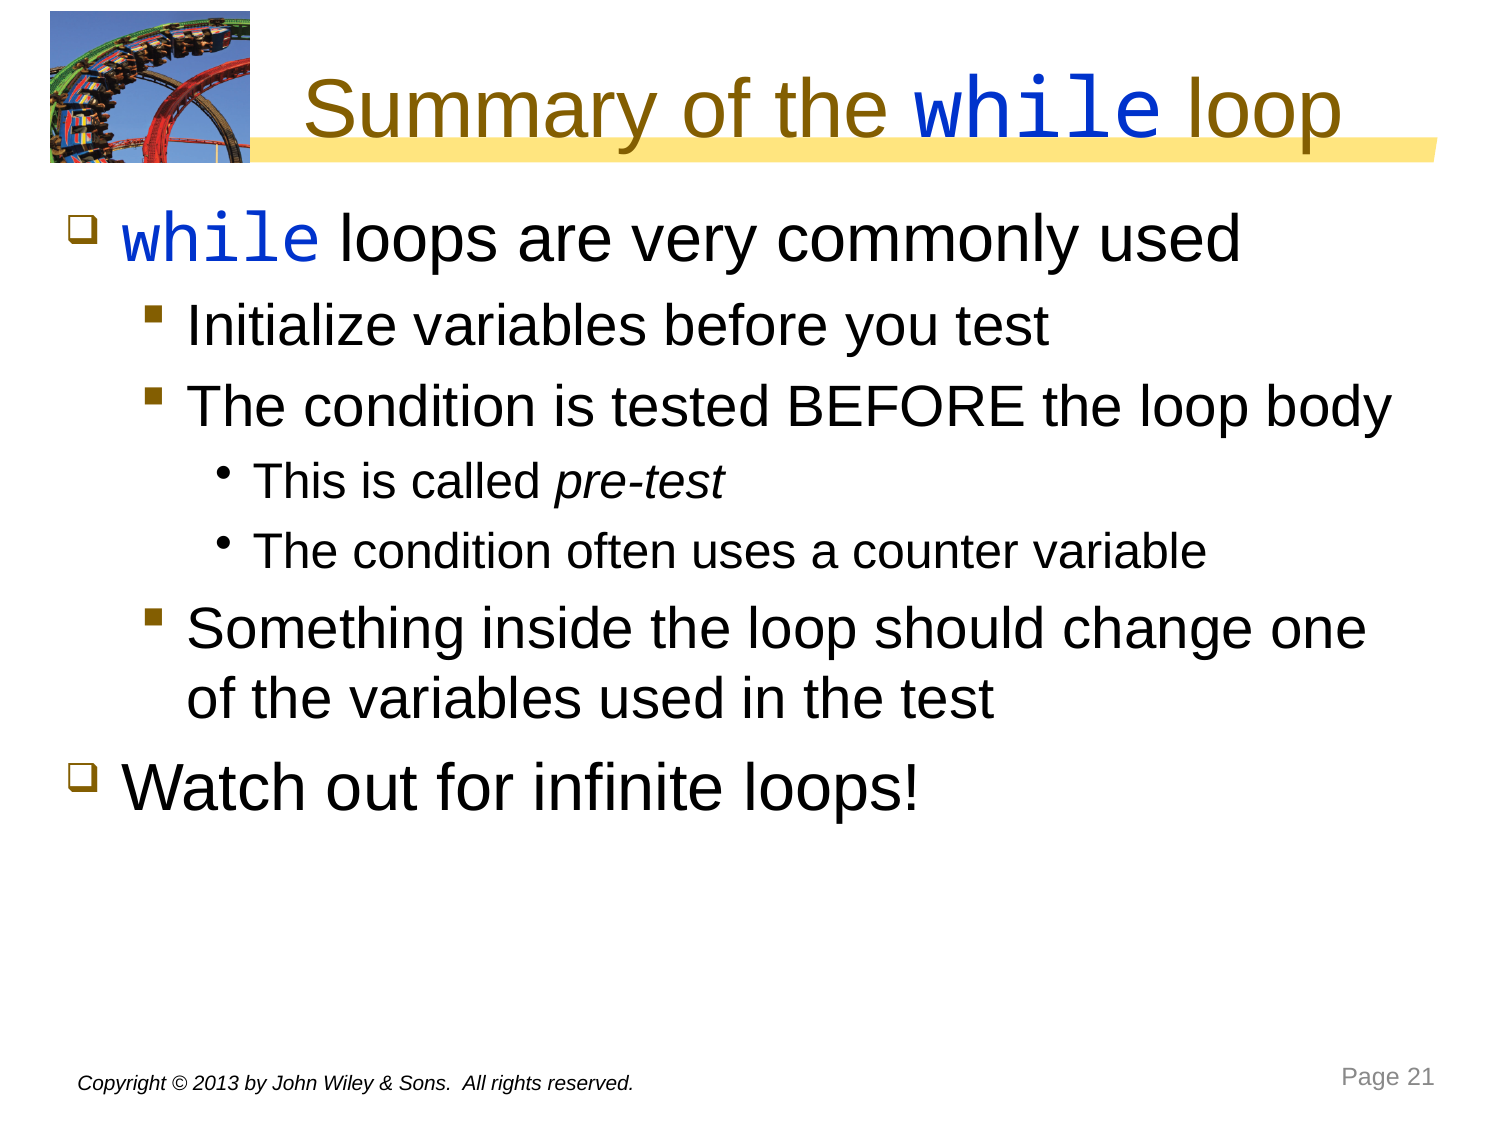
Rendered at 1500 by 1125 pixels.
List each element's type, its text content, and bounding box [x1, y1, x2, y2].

list while loops are very commonly used Initialize variables before you test The condition is tested BEFORE the loop body This is called pre-test The condition often uses a counter variable Something inside the loop should change one of the variables used in the test Watch out for infinite loops! [49, 187, 1438, 1026]
slide_number Page 21 [1187, 1050, 1450, 1100]
title Summary of the while loop [287, 44, 1451, 163]
footer Copyright © 2013 by John Wiley & Sons. All rights reserved. [62, 1037, 726, 1104]
picture [50, 11, 250, 163]
